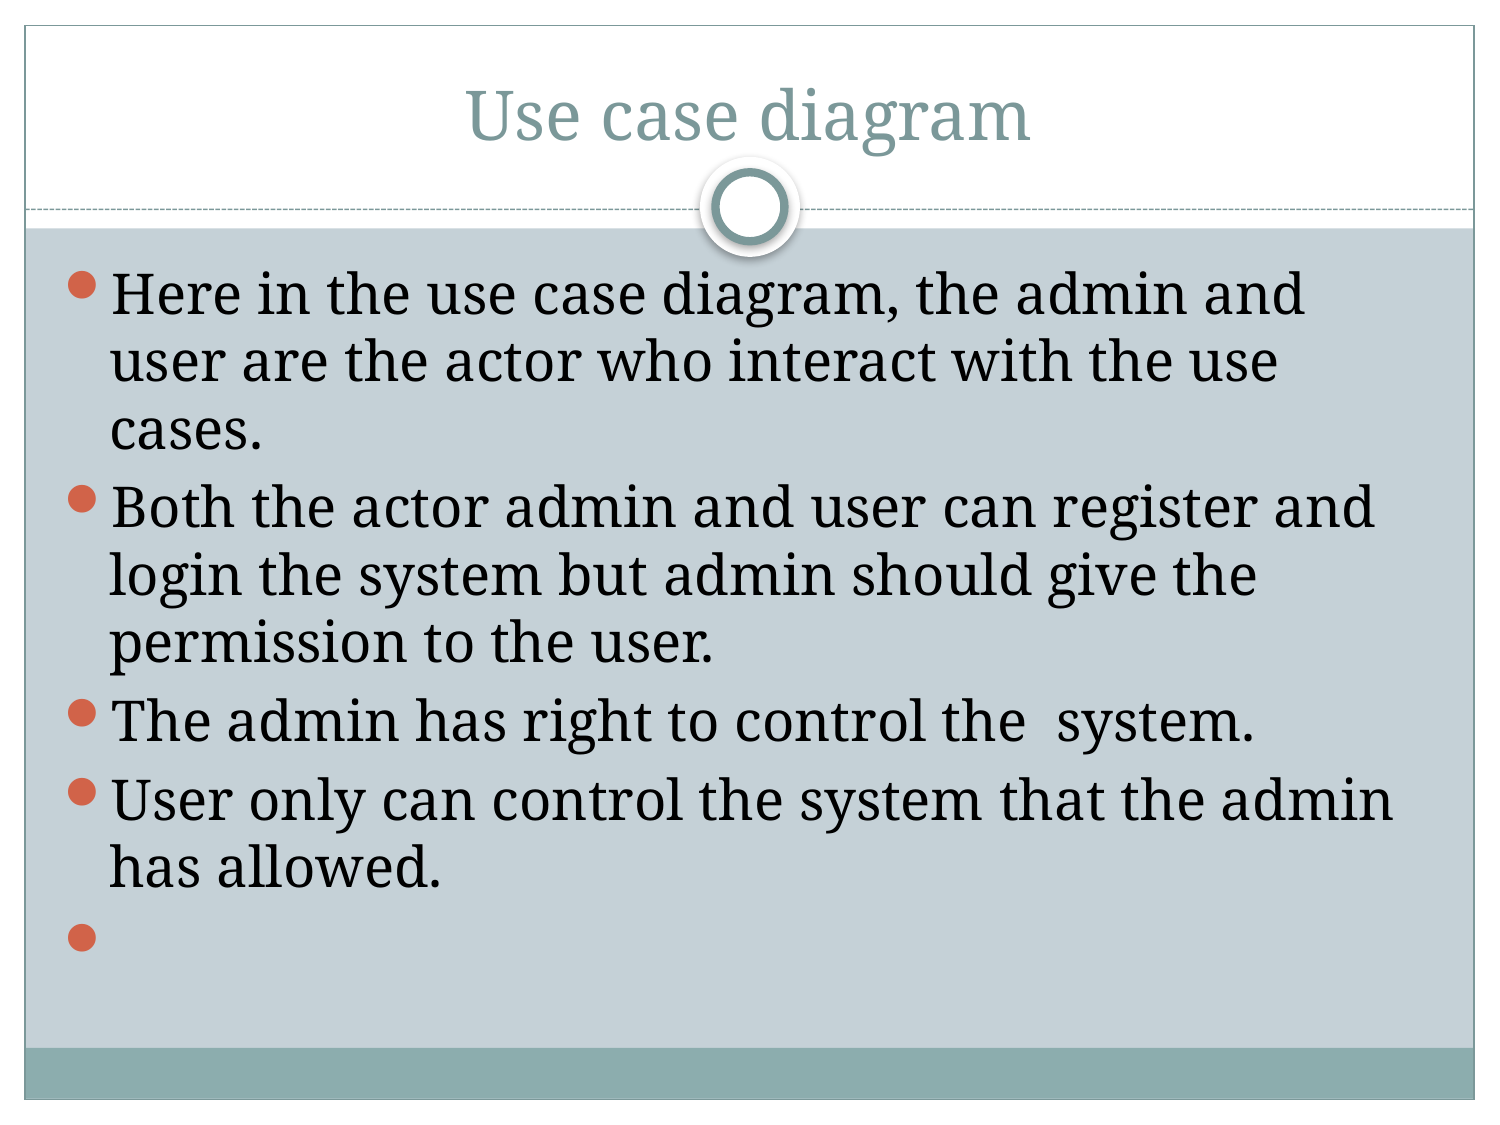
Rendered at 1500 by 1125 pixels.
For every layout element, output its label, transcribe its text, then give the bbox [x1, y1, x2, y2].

list Here in the use case diagram, the admin and user are the actor who interact with the use cases. Both the actor admin and user can register and login the system but admin should give the permission to the user. The admin has right to control the system. User only can control the system that the admin has allowed. [49, 250, 1445, 1001]
title Use case diagram [49, 37, 1450, 162]
